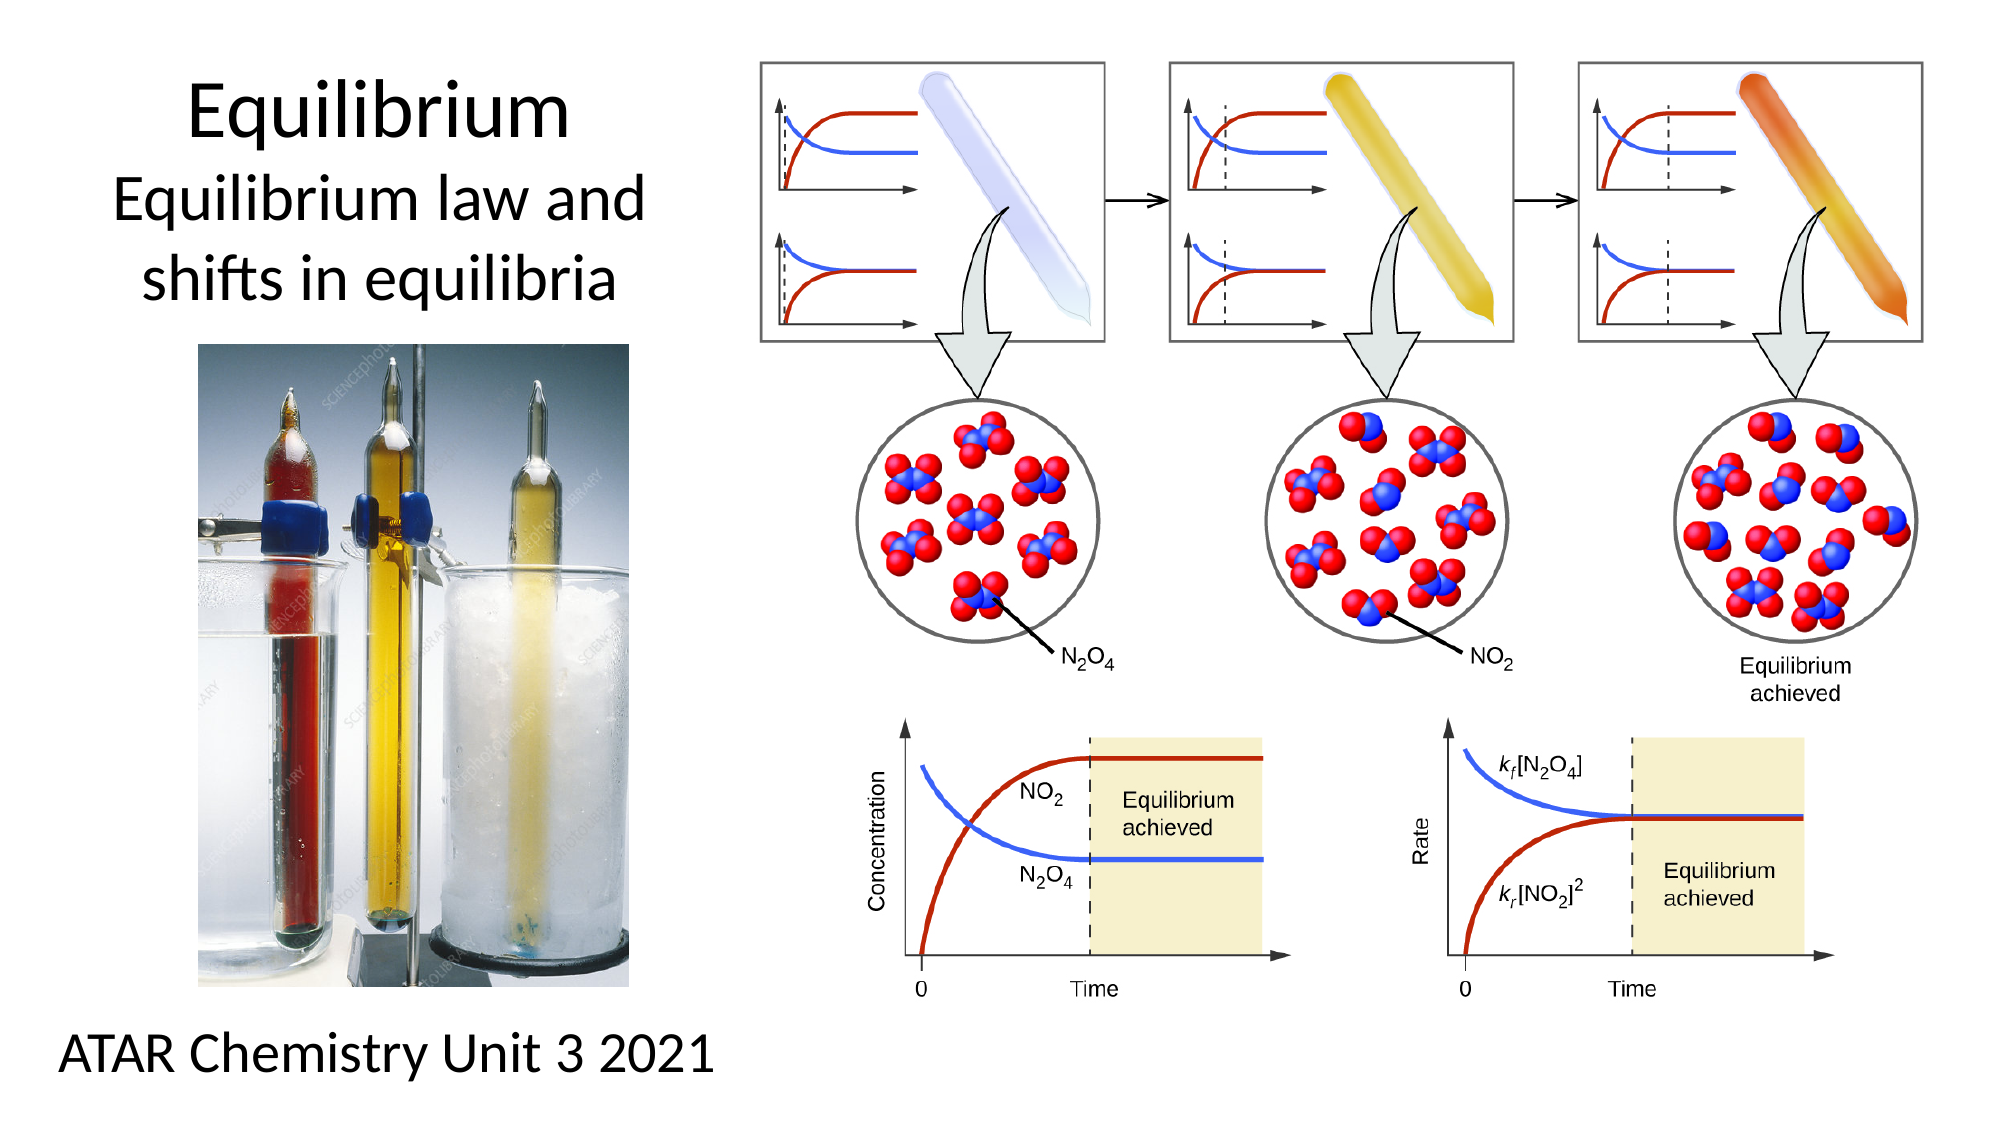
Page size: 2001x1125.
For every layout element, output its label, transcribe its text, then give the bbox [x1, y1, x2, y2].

text_box Equilibrium Equilibrium law and shifts in equilibria [43, 46, 717, 322]
picture [754, 61, 1930, 1010]
picture [198, 344, 629, 987]
text_box ATAR Chemistry Unit 3 2021 [43, 1006, 879, 1092]
